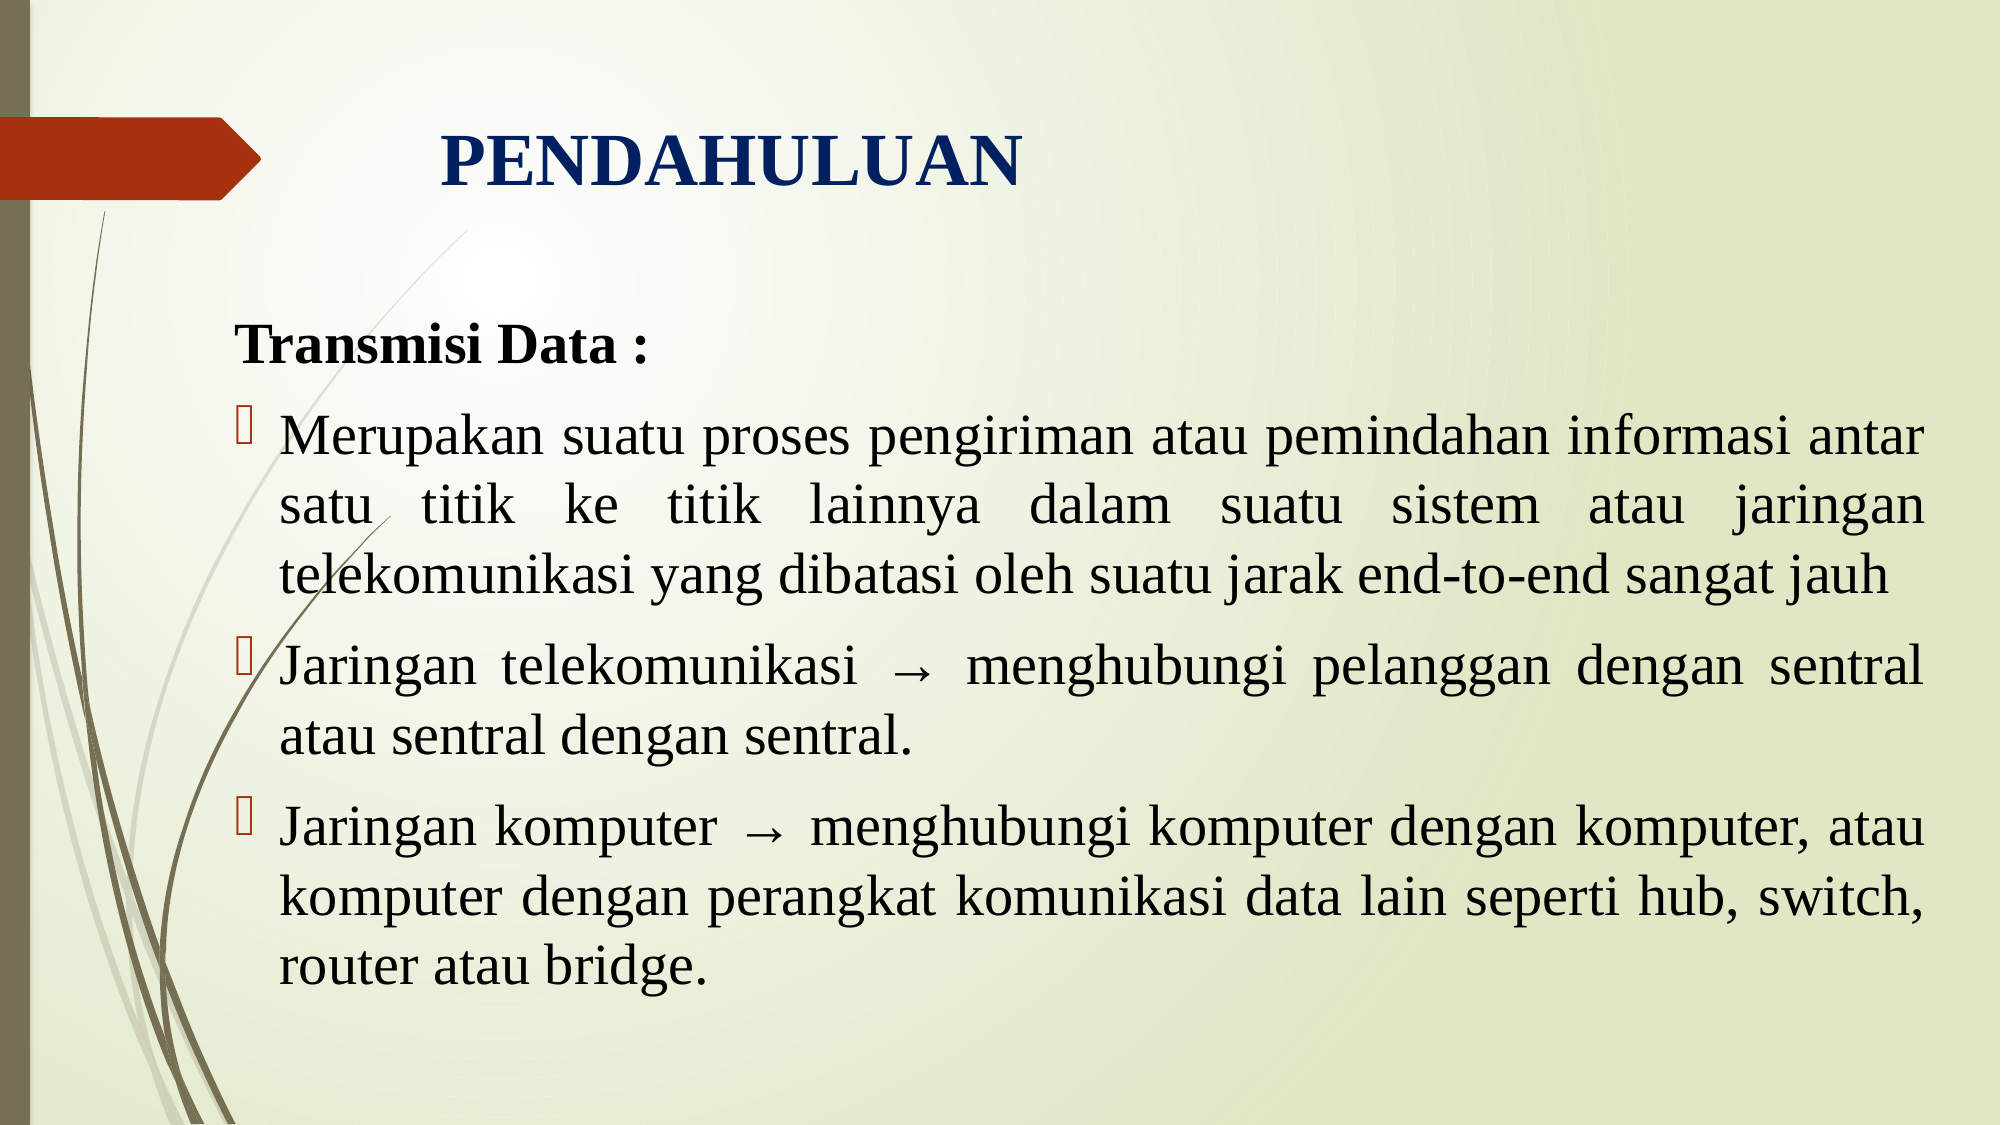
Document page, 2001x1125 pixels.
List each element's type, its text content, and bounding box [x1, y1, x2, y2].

title PENDAHULUAN [425, 102, 1888, 313]
list Transmisi Data : Merupakan suatu proses pengiriman atau pemindahan informasi antar satu titik ke titik lainnya dalam suatu sistem atau jaringan telekomunikasi yang dibatasi oleh suatu jarak end-to-end sangat jauh Jaringan telekomunikasi → menghubungi pelanggan dengan sentral atau sentral dengan sentral. Jaringan komputer → menghubungi komputer dengan komputer, atau komputer dengan perangkat komunikasi data lain seperti hub, switch, router atau bridge. [219, 297, 1942, 1023]
